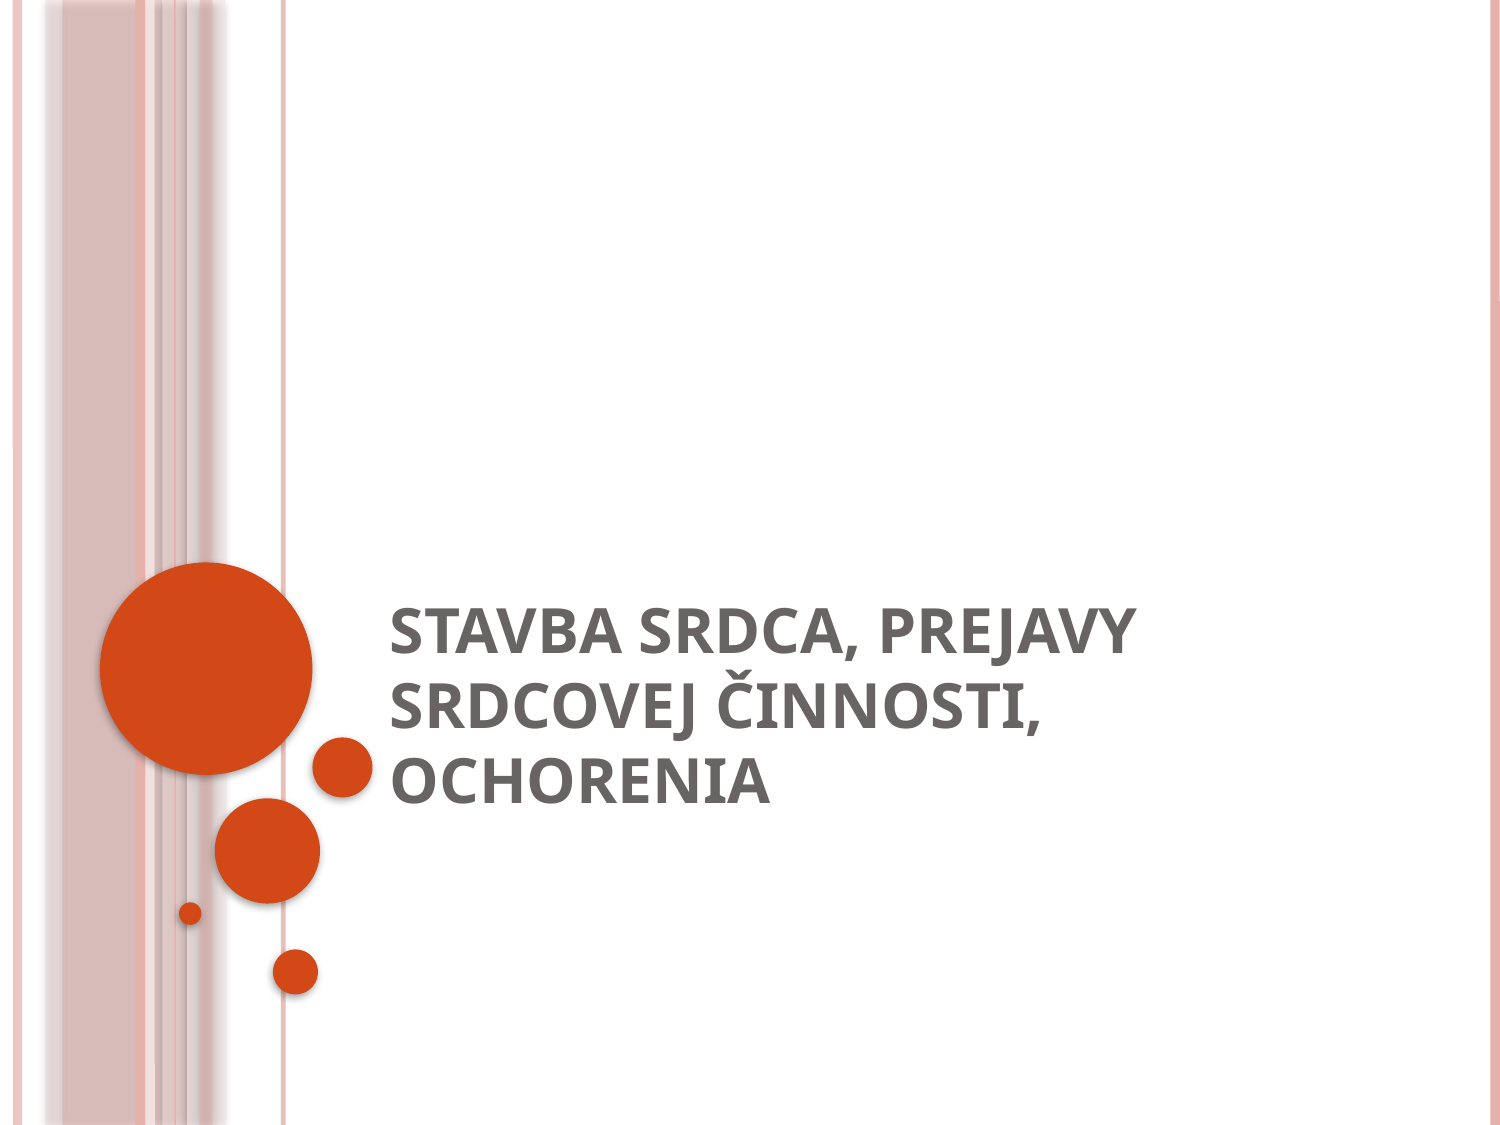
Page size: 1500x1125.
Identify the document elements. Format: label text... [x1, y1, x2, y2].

title Stavba srdca, prejavy srdcovej činnosti, ochorenia [375, 512, 1388, 824]
